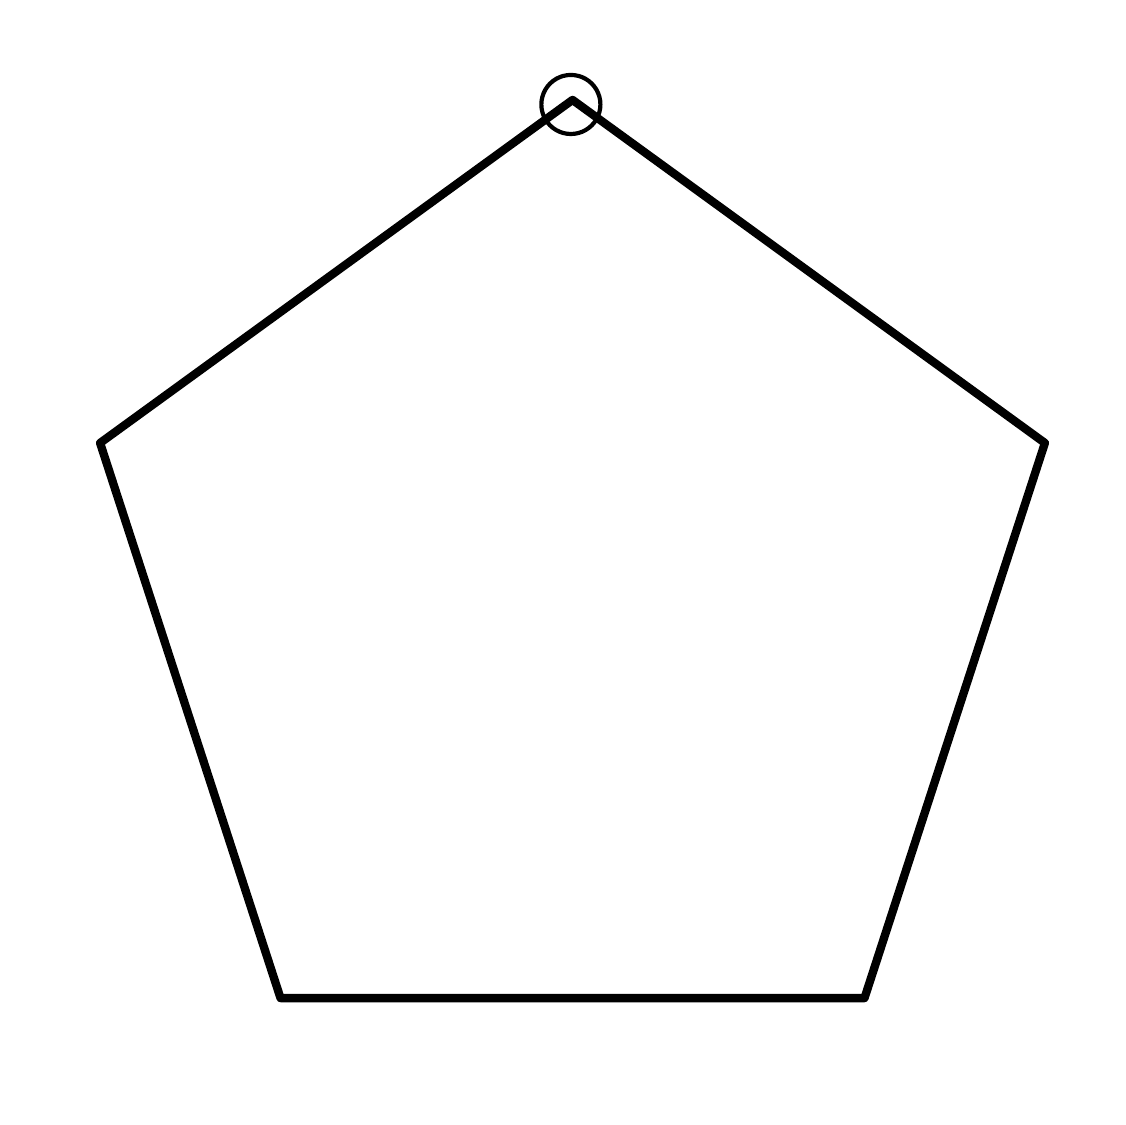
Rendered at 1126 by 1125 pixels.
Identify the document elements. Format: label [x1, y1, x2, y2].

text_box [98, 98, 1047, 1001]
text_box [539, 72, 603, 118]
